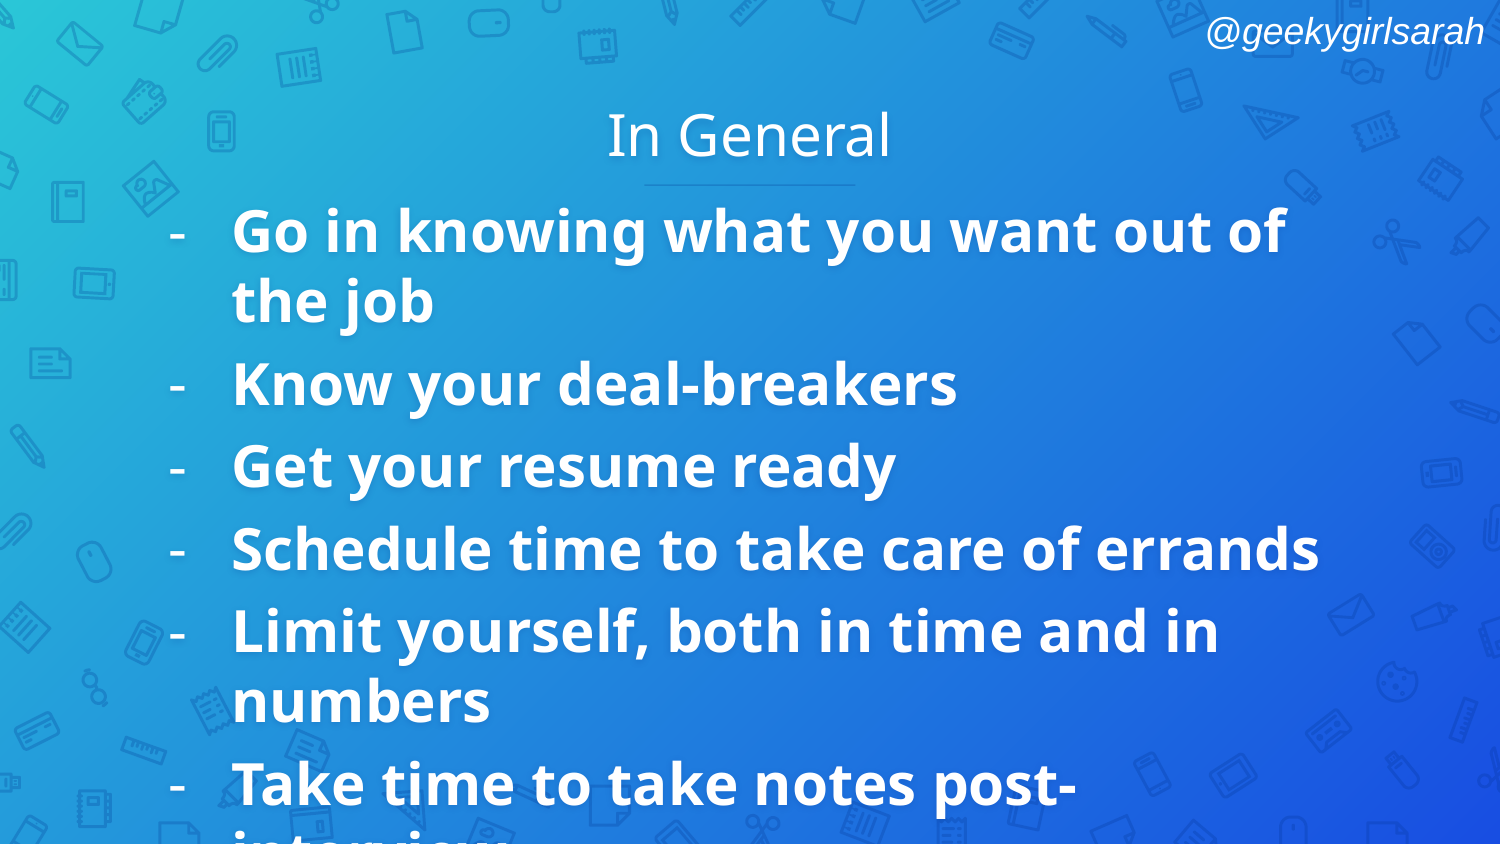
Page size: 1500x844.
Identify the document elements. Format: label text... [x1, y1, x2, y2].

title In General [61, 61, 1439, 184]
list Go in knowing what you want out of the job Know your deal-breakers Get your resume ready Schedule time to take care of errands Limit yourself, both in time and in numbers Take time to take notes post-interview [141, 179, 1346, 722]
